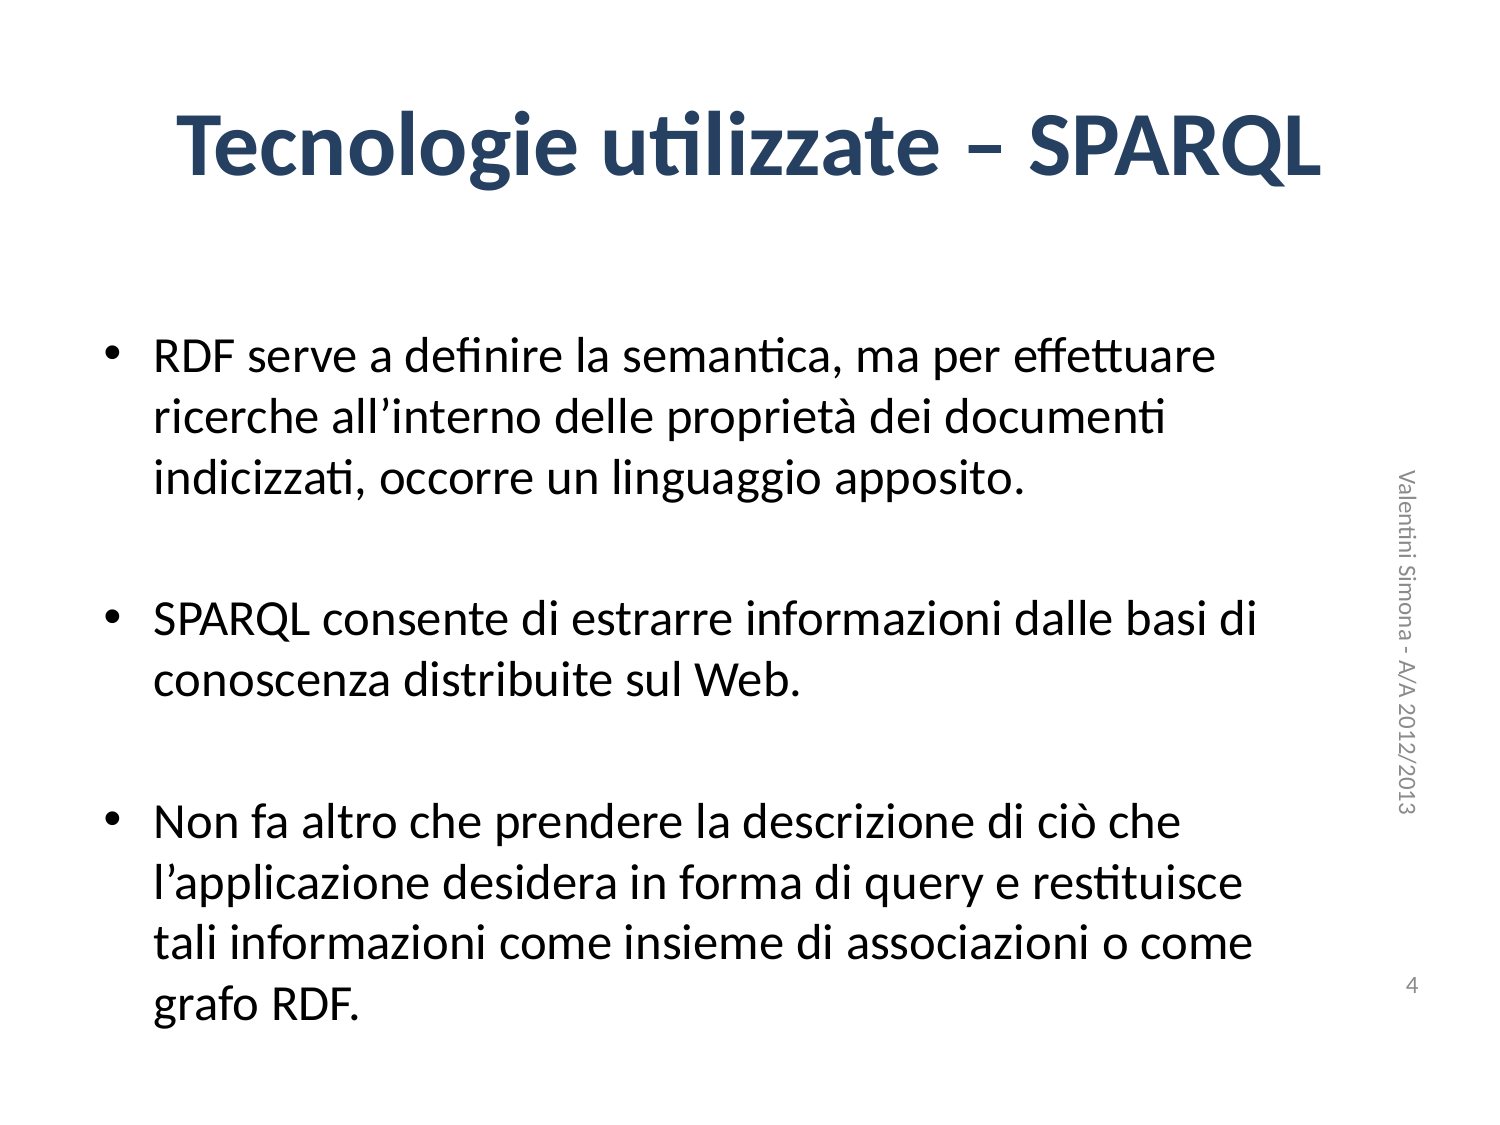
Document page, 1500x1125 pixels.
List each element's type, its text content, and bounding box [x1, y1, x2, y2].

slide_number 4 [1333, 940, 1434, 1027]
list RDF serve a definire la semantica, ma per effettuare ricerche all’interno delle proprietà dei documenti indicizzati, occorre un linguaggio apposito. SPARQL consente di estrarre informazioni dalle basi di conoscenza distribuite sul Web. Non fa altro che prendere la descrizione di ciò che l’applicazione desidera in forma di query e restituisce tali informazioni come insieme di associazioni o come grafo RDF. [88, 243, 1314, 1043]
title Tecnologie utilizzate – SPARQL [75, 45, 1425, 233]
footer Valentini Simona - A/A 2012/2013 [1379, 380, 1440, 906]
